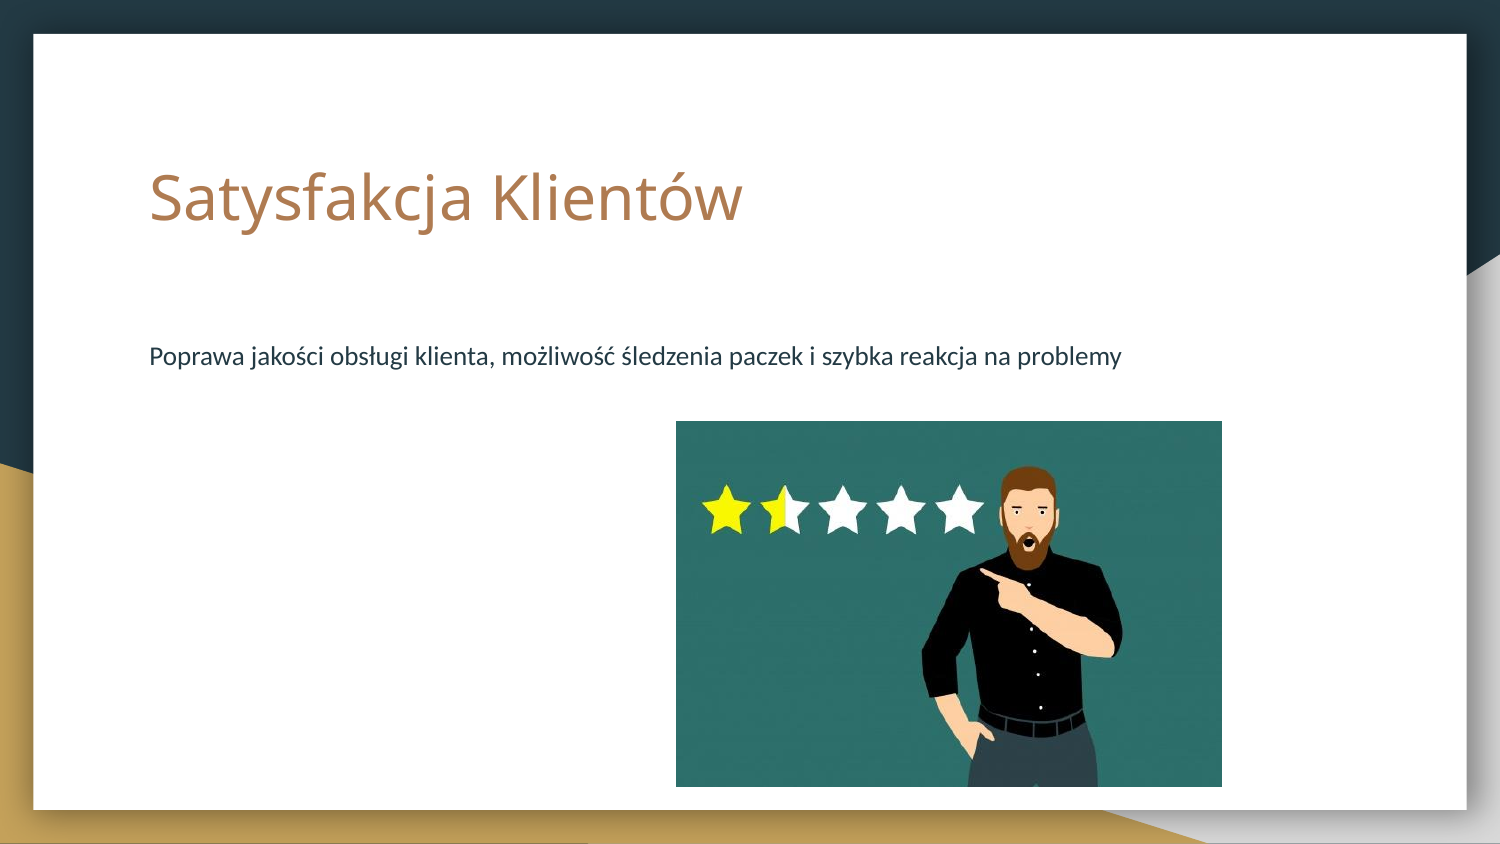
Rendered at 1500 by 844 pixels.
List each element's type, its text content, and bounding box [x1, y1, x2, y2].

title Satysfakcja Klientów [134, 138, 1366, 296]
picture [675, 421, 1222, 787]
list Poprawa jakości obsługi klienta, możliwość śledzenia paczek i szybka reakcja na problemy [134, 326, 1366, 729]
